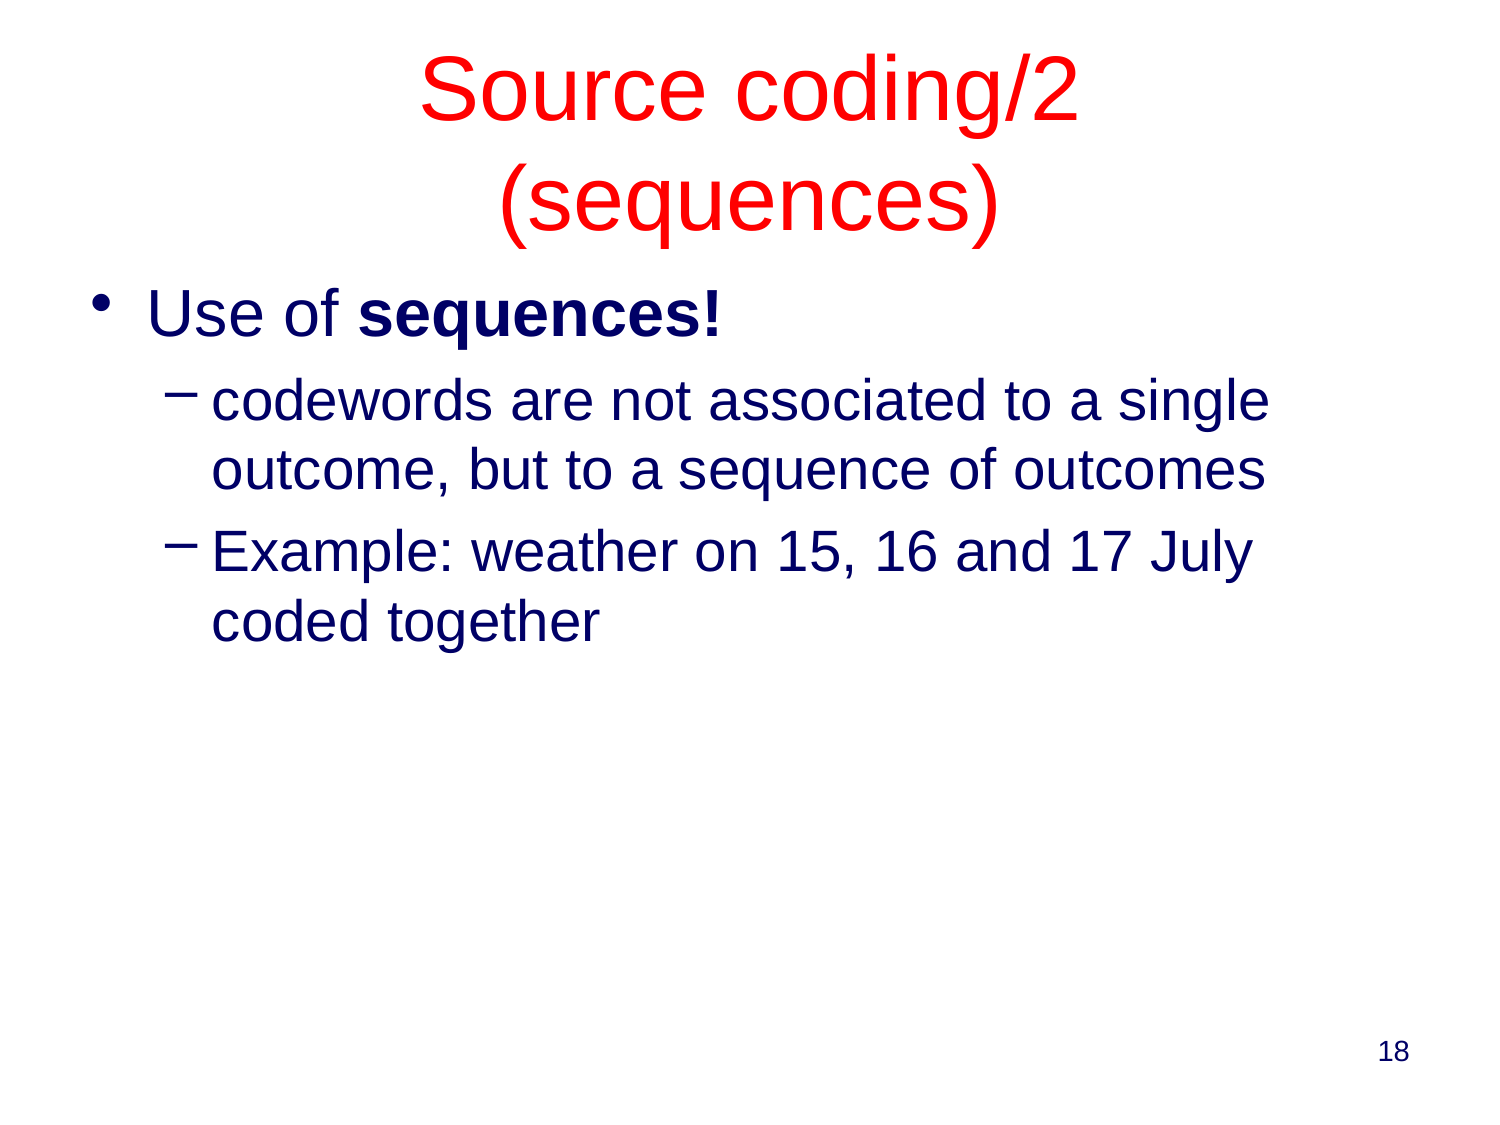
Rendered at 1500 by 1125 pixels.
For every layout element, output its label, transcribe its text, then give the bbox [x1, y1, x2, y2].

title Source coding/2 (sequences) [75, 45, 1425, 233]
slide_number 18 [1074, 1024, 1425, 1103]
list Use of sequences! codewords are not associated to a single outcome, but to a sequence of outcomes Example: weather on 15, 16 and 17 July coded together [75, 262, 1425, 1005]
